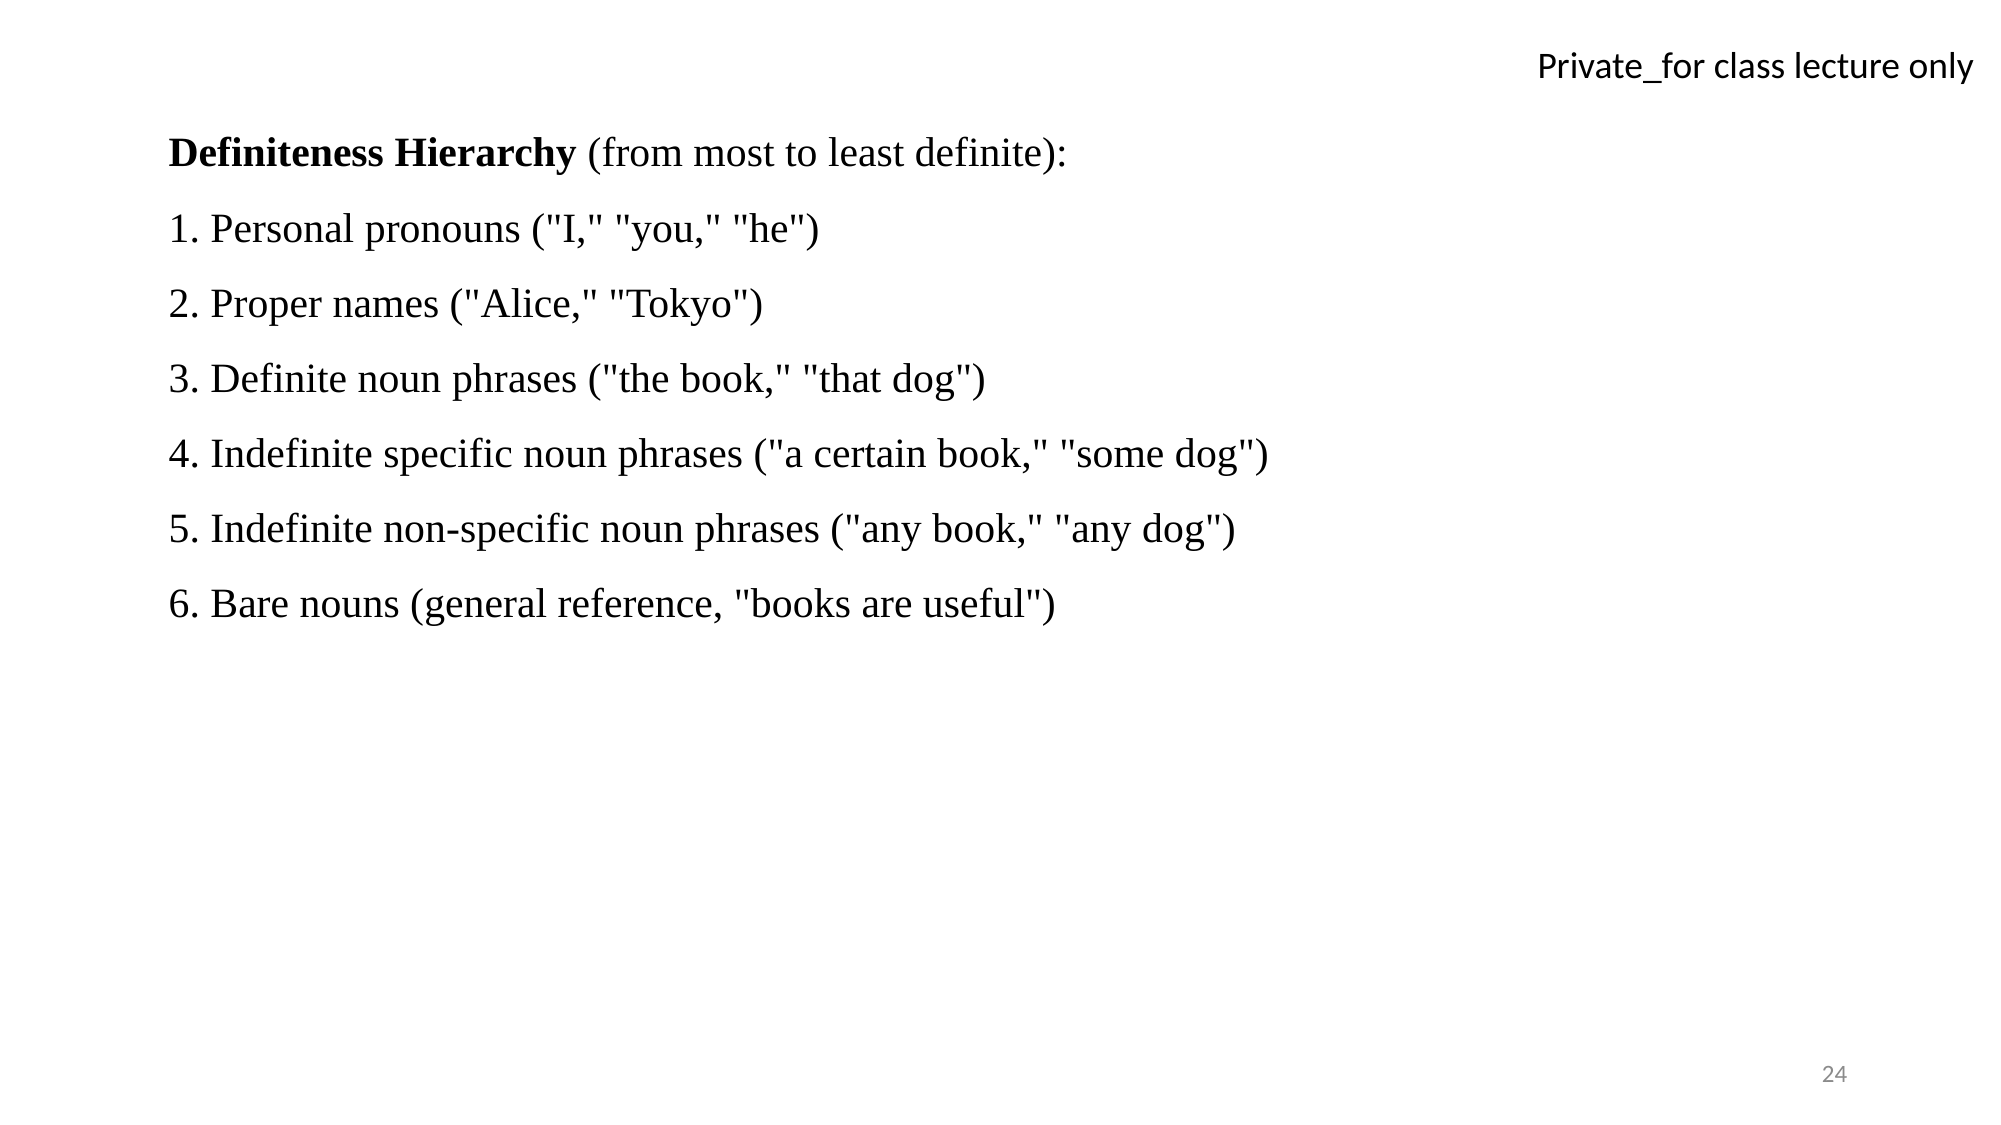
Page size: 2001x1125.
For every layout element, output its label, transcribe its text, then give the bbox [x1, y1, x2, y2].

slide_number 24 [1412, 1042, 1863, 1103]
subtitle Definiteness Hierarchy (from most to least definite): 1. Personal pronouns ("I," "you," "he") 2. Proper names ("Alice," "Tokyo") 3. Definite noun phrases ("the book," "that dog") 4. Indefinite specific noun phrases ("a certain book," "some dog") 5. Indefinite non-specific noun phrases ("any book," "any dog") 6. Bare nouns (general reference, "books are useful") [153, 92, 1988, 1043]
